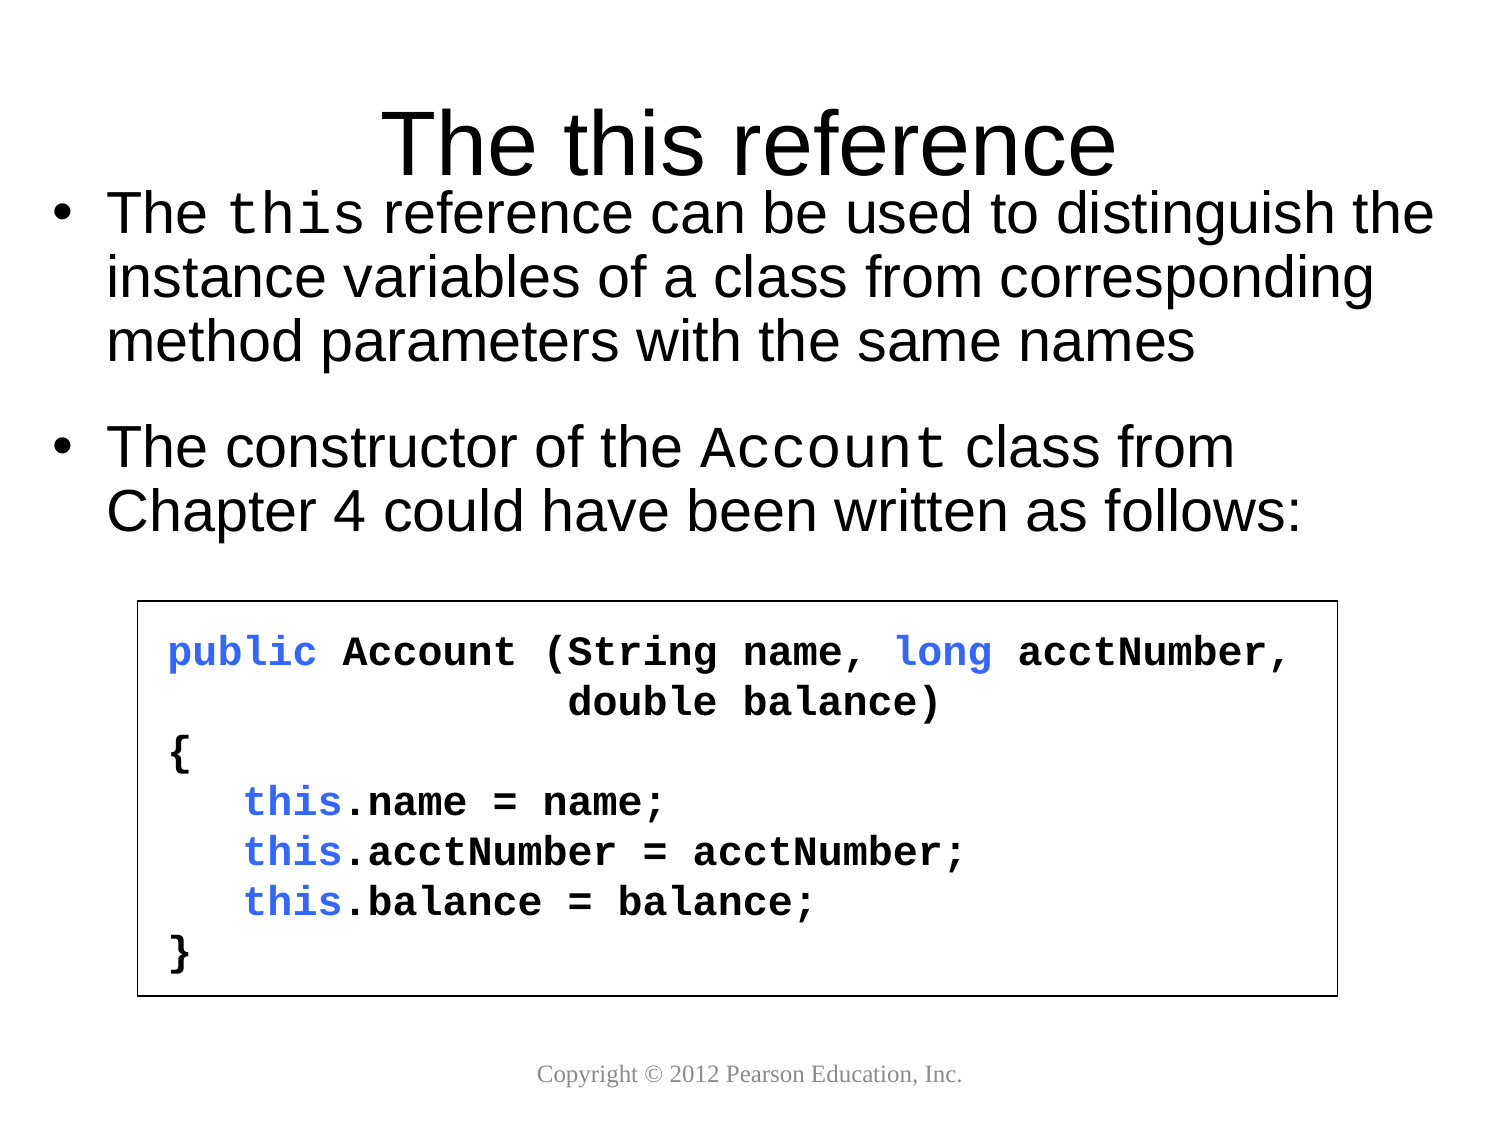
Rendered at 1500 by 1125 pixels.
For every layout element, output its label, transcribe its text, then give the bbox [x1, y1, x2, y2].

list The this reference can be used to distinguish the instance variables of a class from corresponding method parameters with the same names The constructor of the Account class from Chapter 4 could have been written as follows: [37, 174, 1475, 600]
footer Copyright © 2012 Pearson Education, Inc. [512, 1042, 988, 1103]
text_box public Account (String name, long acctNumber, double balance) { this.name = name; this.acctNumber = acctNumber; this.balance = balance; } [137, 601, 1338, 997]
title The this reference [75, 45, 1425, 174]
